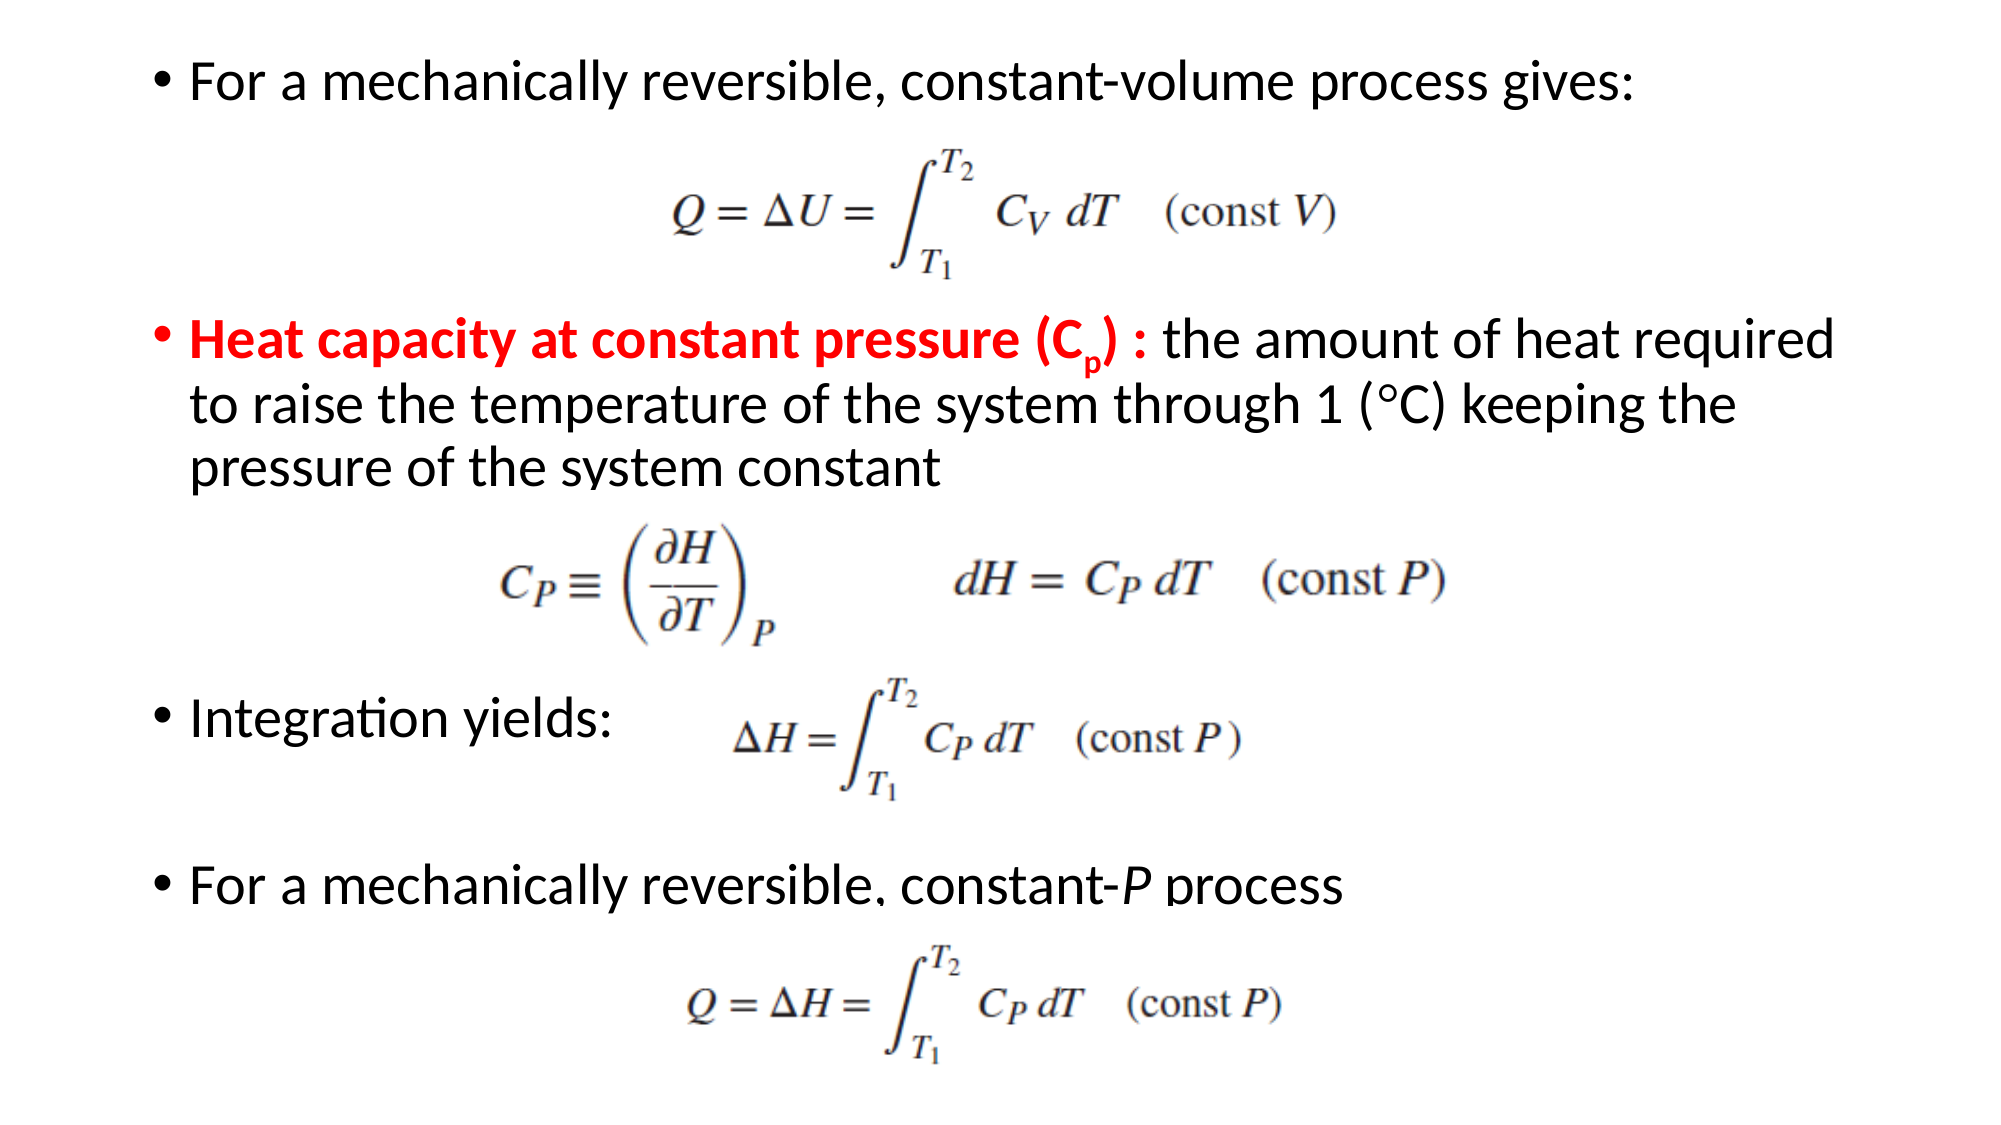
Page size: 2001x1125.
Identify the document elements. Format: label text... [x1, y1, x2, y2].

picture [862, 519, 1490, 657]
picture [631, 118, 1368, 289]
picture [656, 906, 1323, 1089]
picture [475, 490, 1262, 813]
list For a mechanically reversible, constant-volume process gives: Heat capacity at constant pressure (Cp) : the amount of heat required to raise the temperature of the system through 1 (°C) keeping the pressure of the system constant Integration yields: For a mechanically reversible, constant-P process [137, 42, 1863, 1014]
